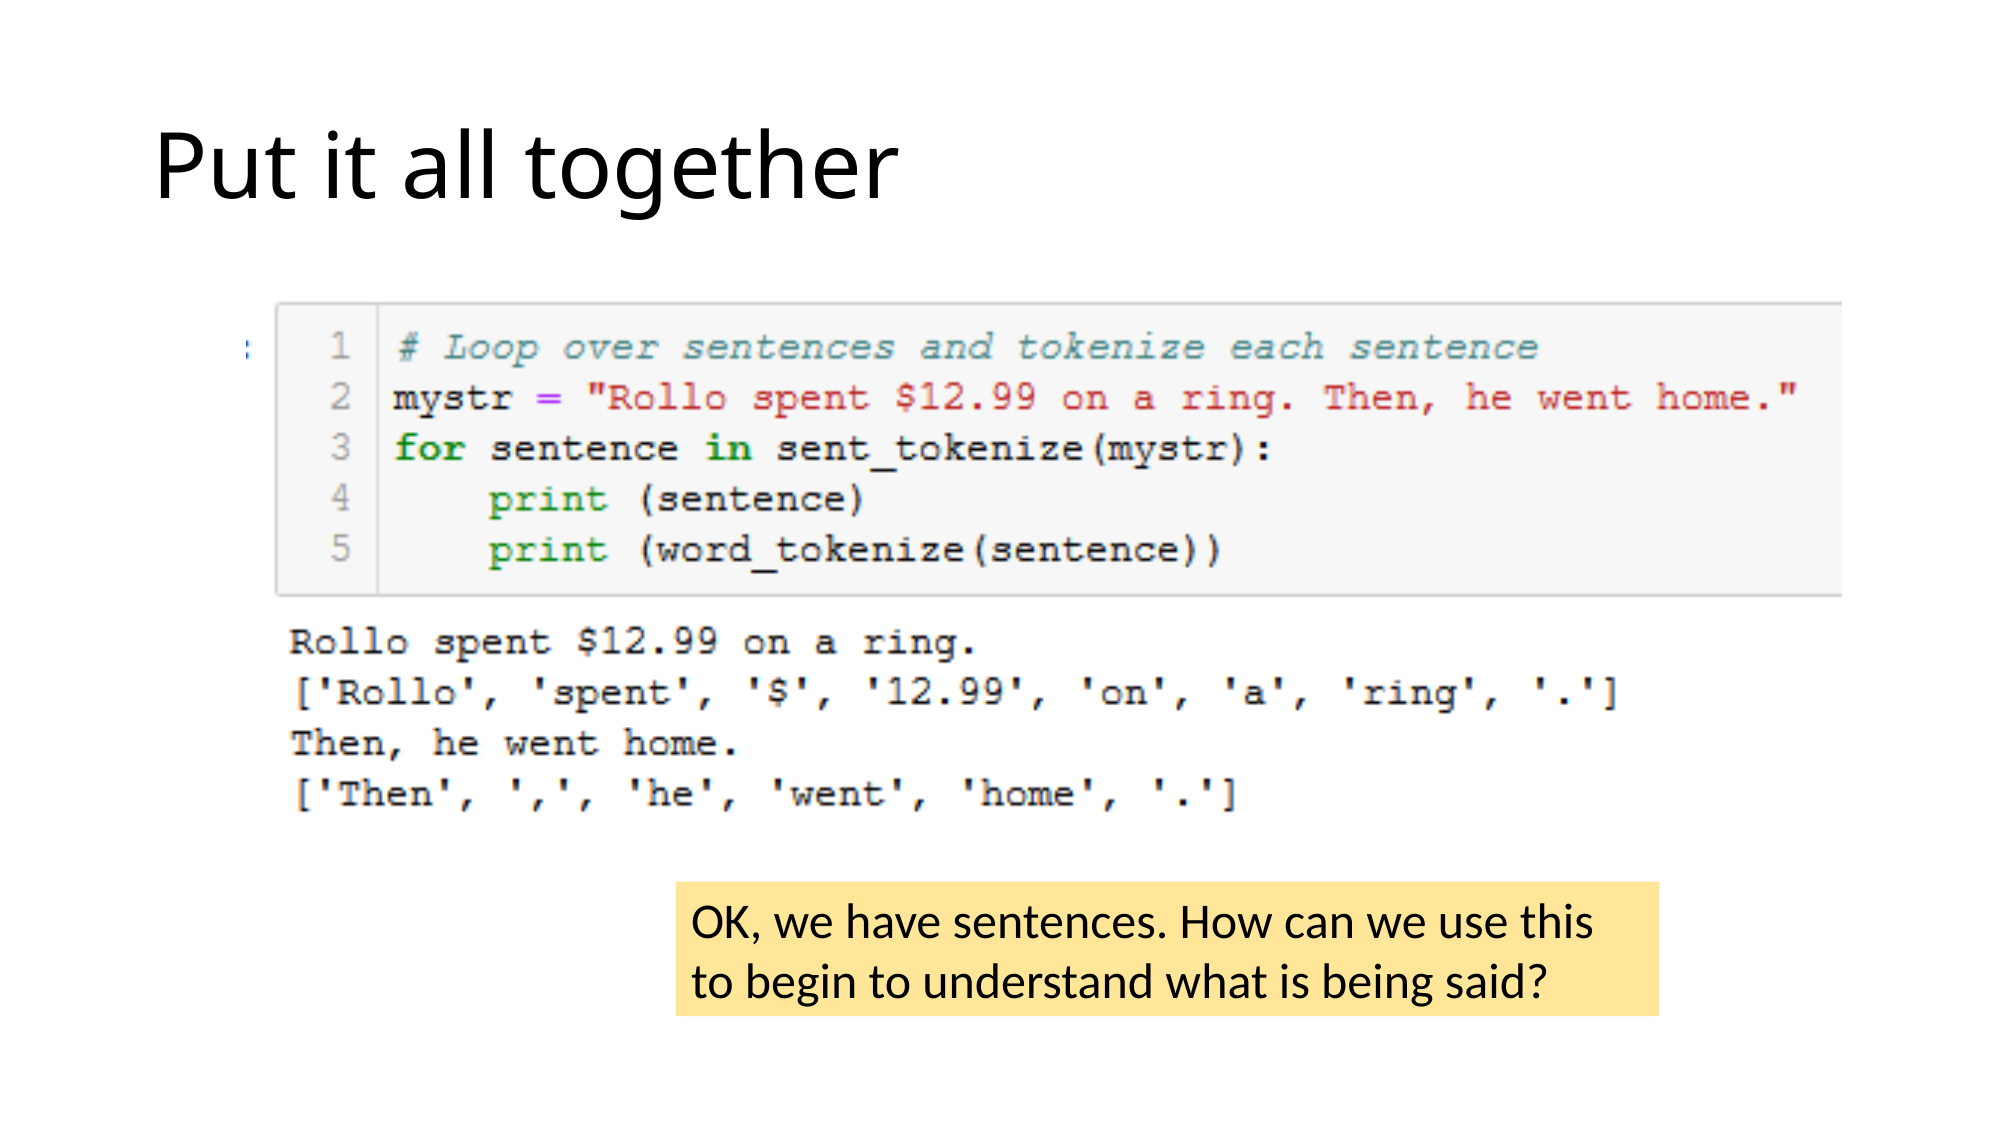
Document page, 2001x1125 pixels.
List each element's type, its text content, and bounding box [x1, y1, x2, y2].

picture [246, 291, 1842, 866]
title Put it all together [137, 59, 1863, 278]
text_box OK, we have sentences. How can we use this to begin to understand what is being said? [676, 881, 1660, 1017]
